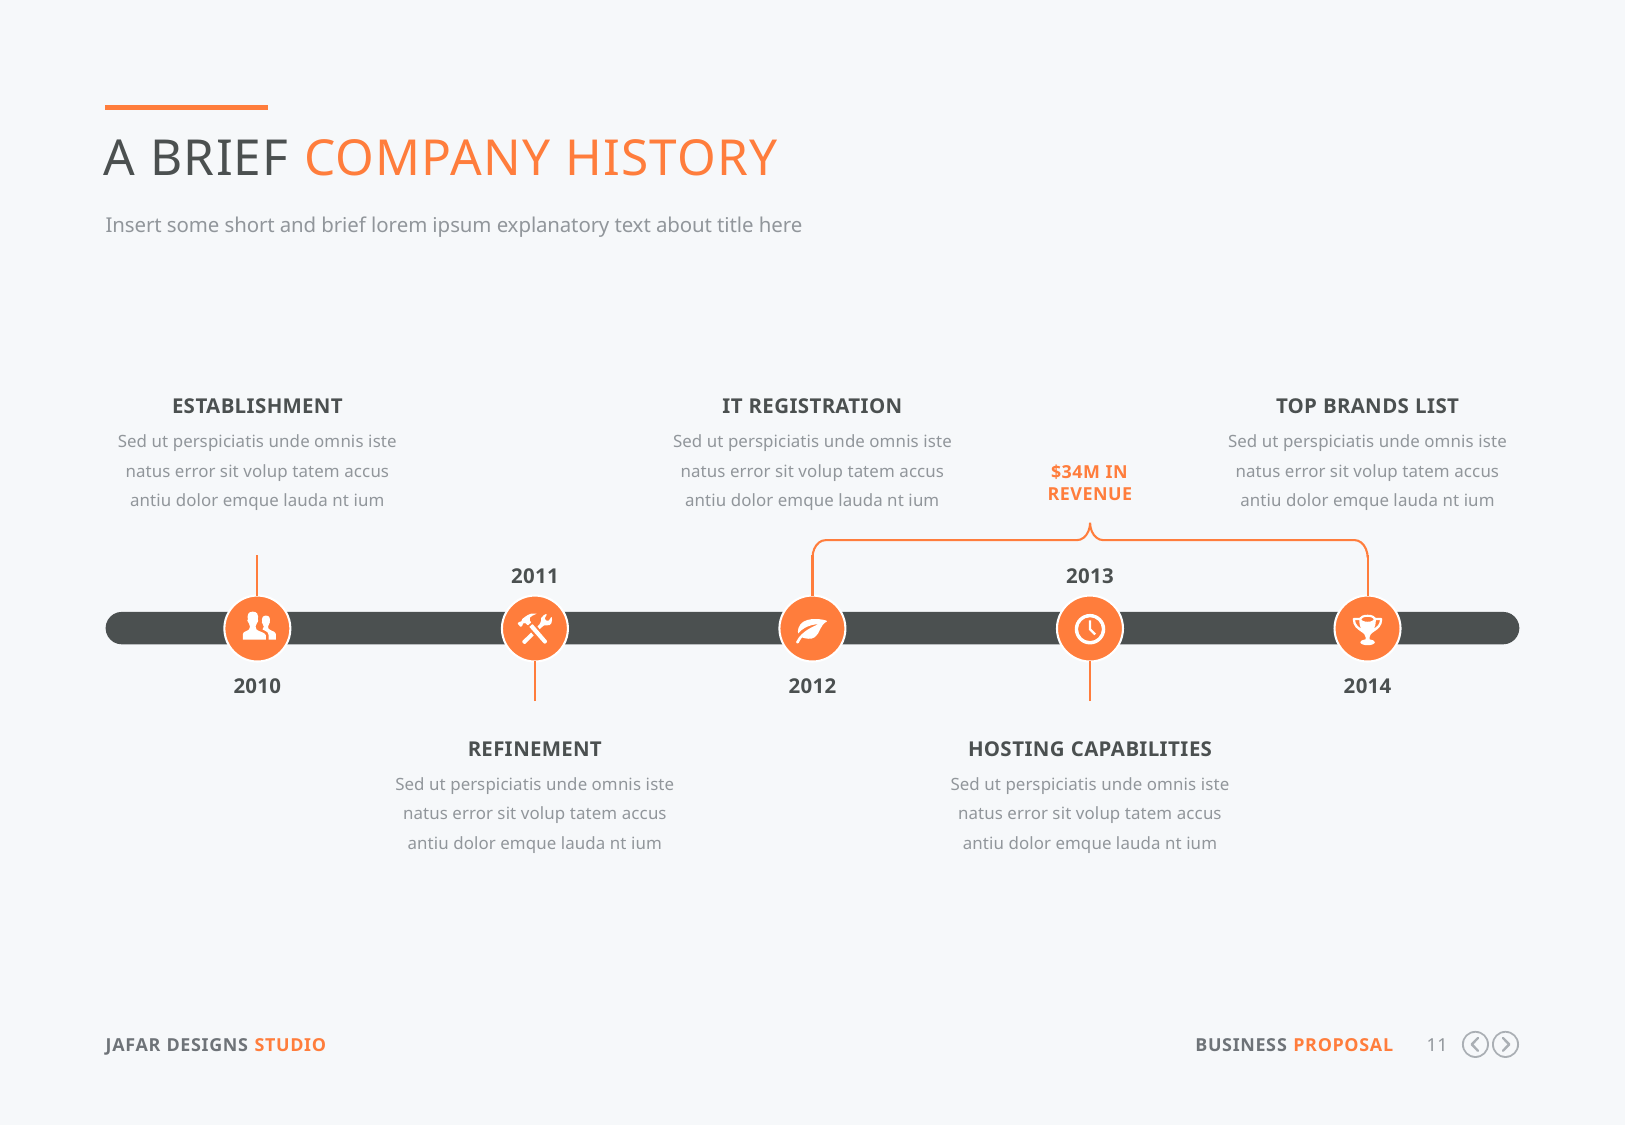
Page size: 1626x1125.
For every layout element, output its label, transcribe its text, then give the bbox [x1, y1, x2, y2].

text_box [812, 522, 1368, 558]
text_box [1352, 614, 1383, 646]
text_box [261, 615, 276, 640]
text_box [1074, 613, 1106, 645]
text_box [778, 594, 847, 663]
list A brief company history [103, 125, 1518, 187]
text_box [565, 610, 783, 646]
text_box [242, 611, 266, 640]
list Insert some short and brief lorem ipsum explanatory text about title here [105, 209, 1519, 241]
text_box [392, 735, 678, 854]
text_box [796, 619, 827, 644]
text_box [500, 594, 569, 663]
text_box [115, 393, 400, 511]
text_box [104, 610, 228, 646]
text_box [1333, 594, 1402, 663]
text_box [1120, 610, 1338, 646]
text_box [223, 594, 292, 663]
text_box [842, 610, 1060, 646]
text_box 2014 [1331, 673, 1404, 699]
text_box 2010 [221, 673, 294, 699]
text_box 2011 [499, 563, 571, 589]
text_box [670, 393, 955, 511]
text_box [517, 613, 553, 644]
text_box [1225, 393, 1510, 511]
text_box 2012 [776, 673, 849, 699]
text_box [947, 735, 1233, 854]
text_box [1397, 610, 1521, 646]
text_box 2013 [1054, 563, 1126, 589]
text_box [287, 610, 505, 646]
text_box [1055, 594, 1125, 663]
text_box $34m in revenue [1025, 460, 1155, 504]
